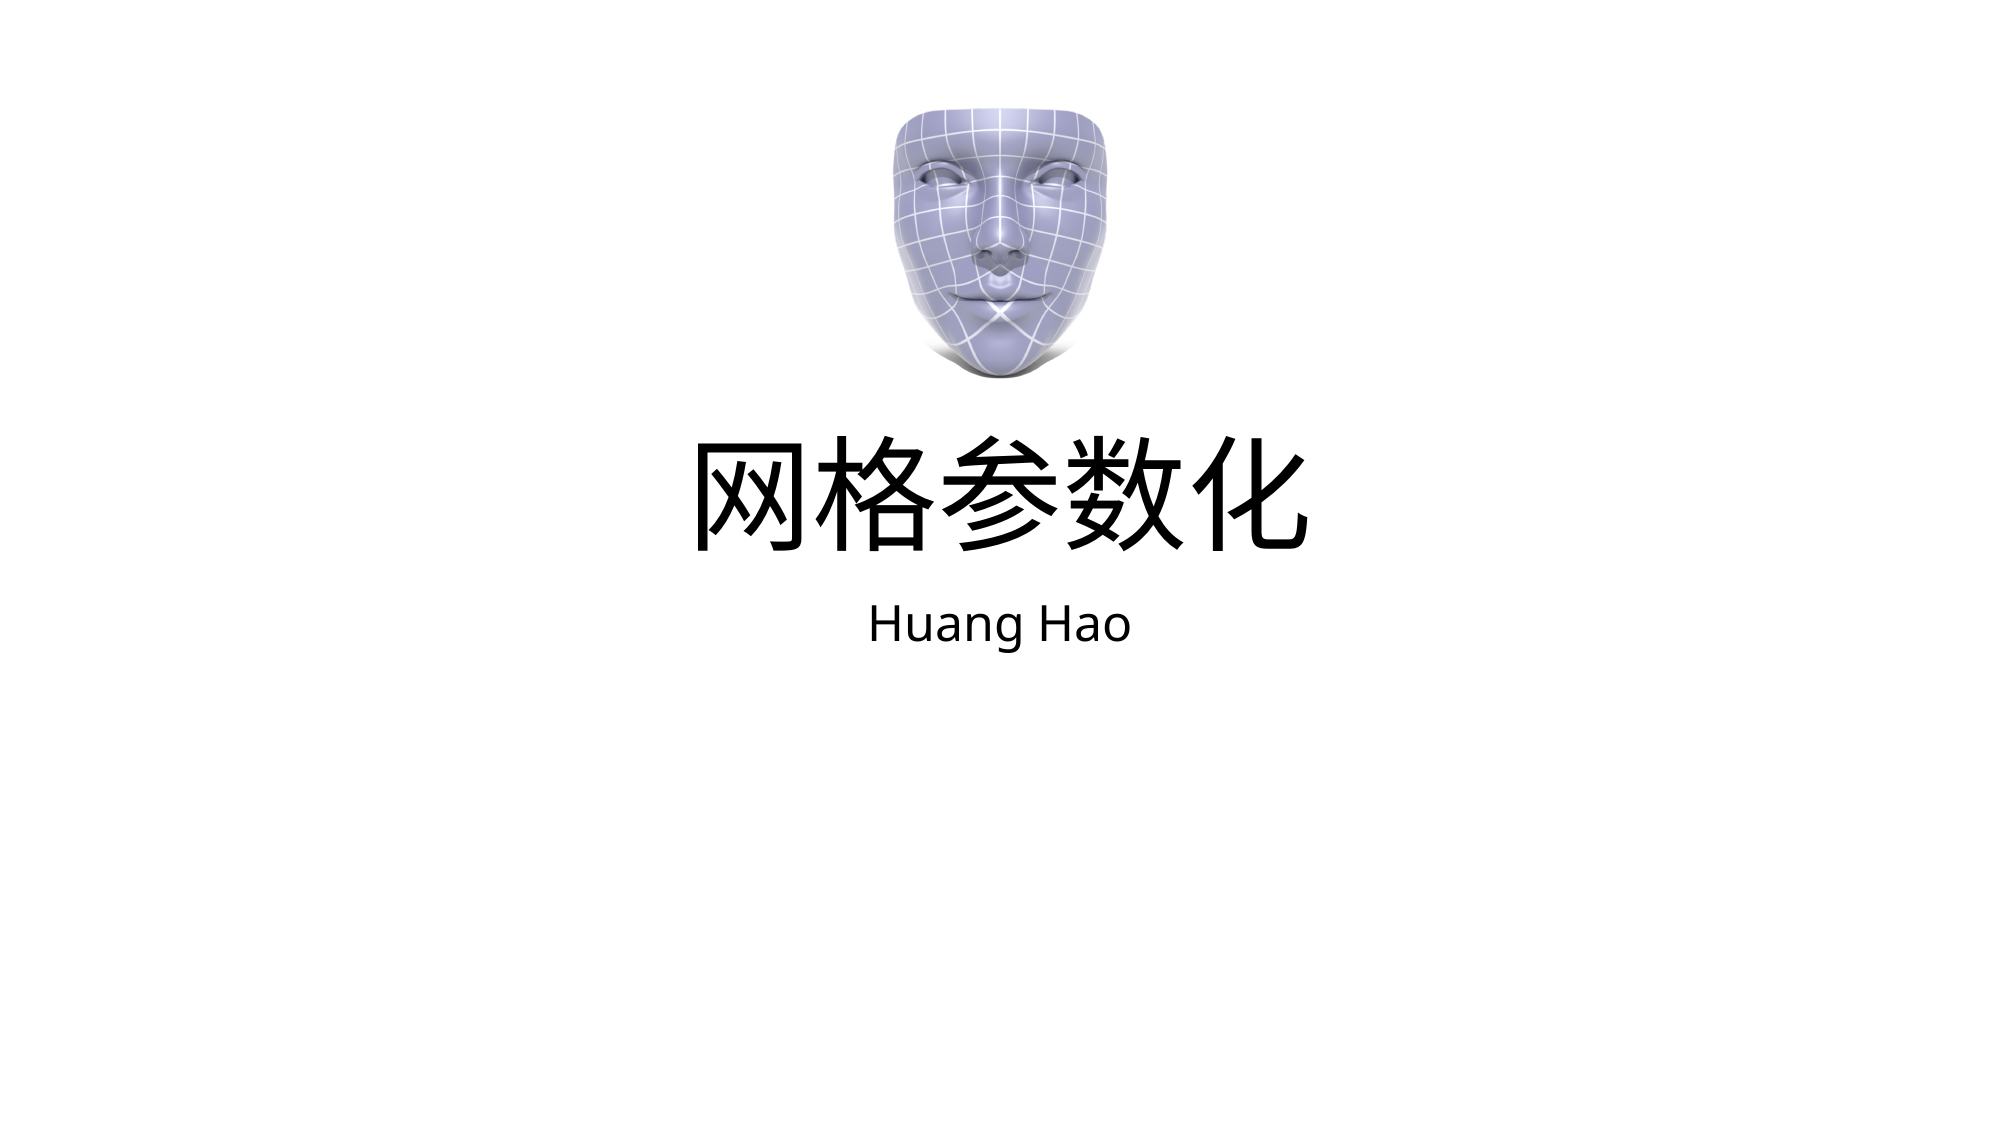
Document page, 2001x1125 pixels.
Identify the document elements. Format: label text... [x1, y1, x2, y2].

picture [864, 108, 1136, 380]
title 网格参数化 [249, 184, 1750, 576]
subtitle Huang Hao [249, 590, 1750, 863]
